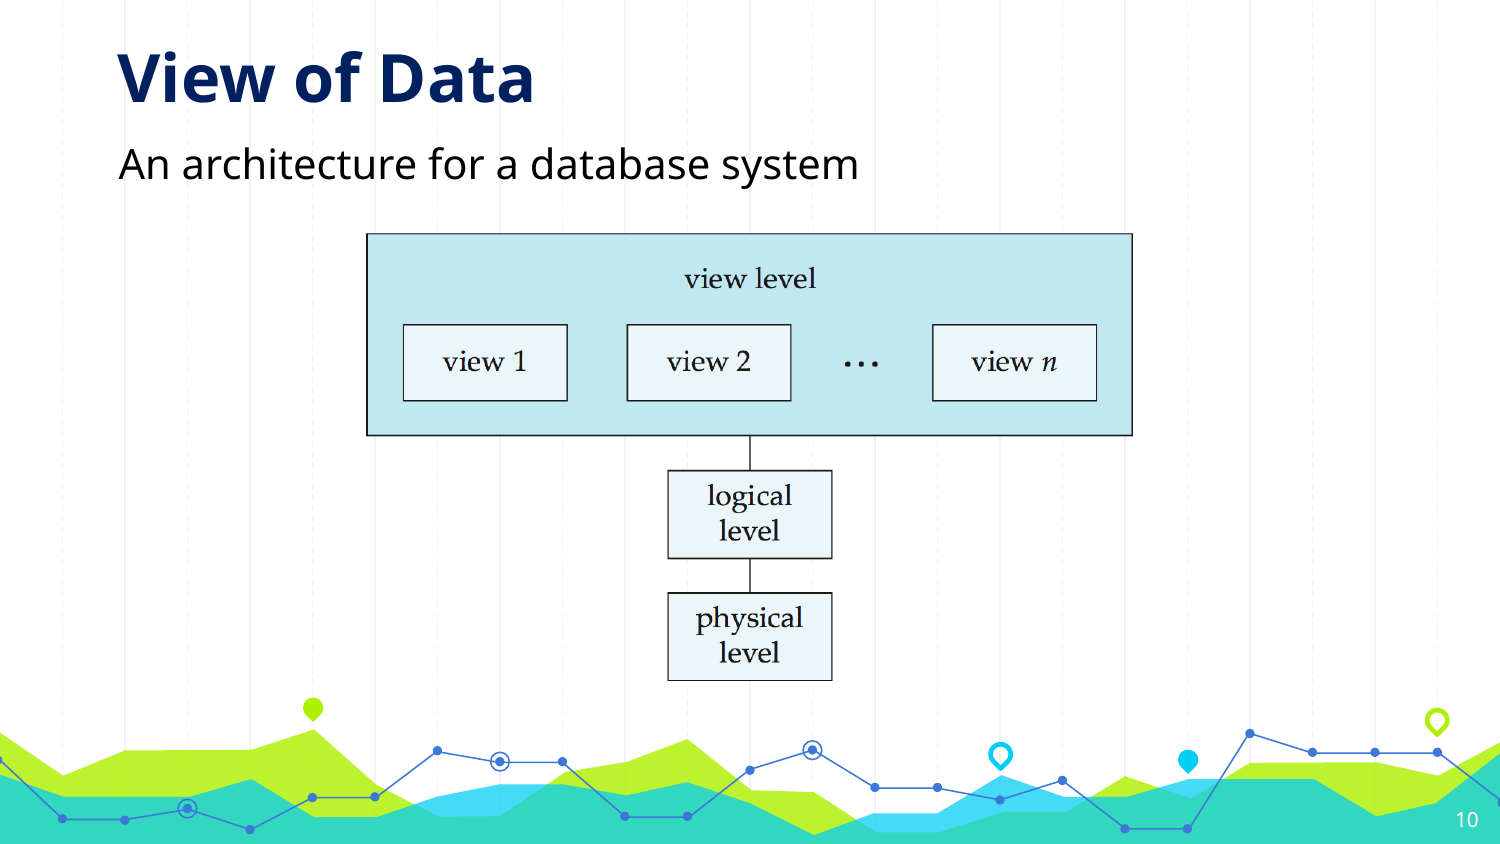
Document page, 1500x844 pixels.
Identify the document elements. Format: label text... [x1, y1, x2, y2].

text_box View of Data [102, 20, 1428, 121]
text_box An architecture for a database system [103, 130, 886, 196]
picture [366, 231, 1134, 681]
slide_number 10 [1403, 791, 1494, 844]
